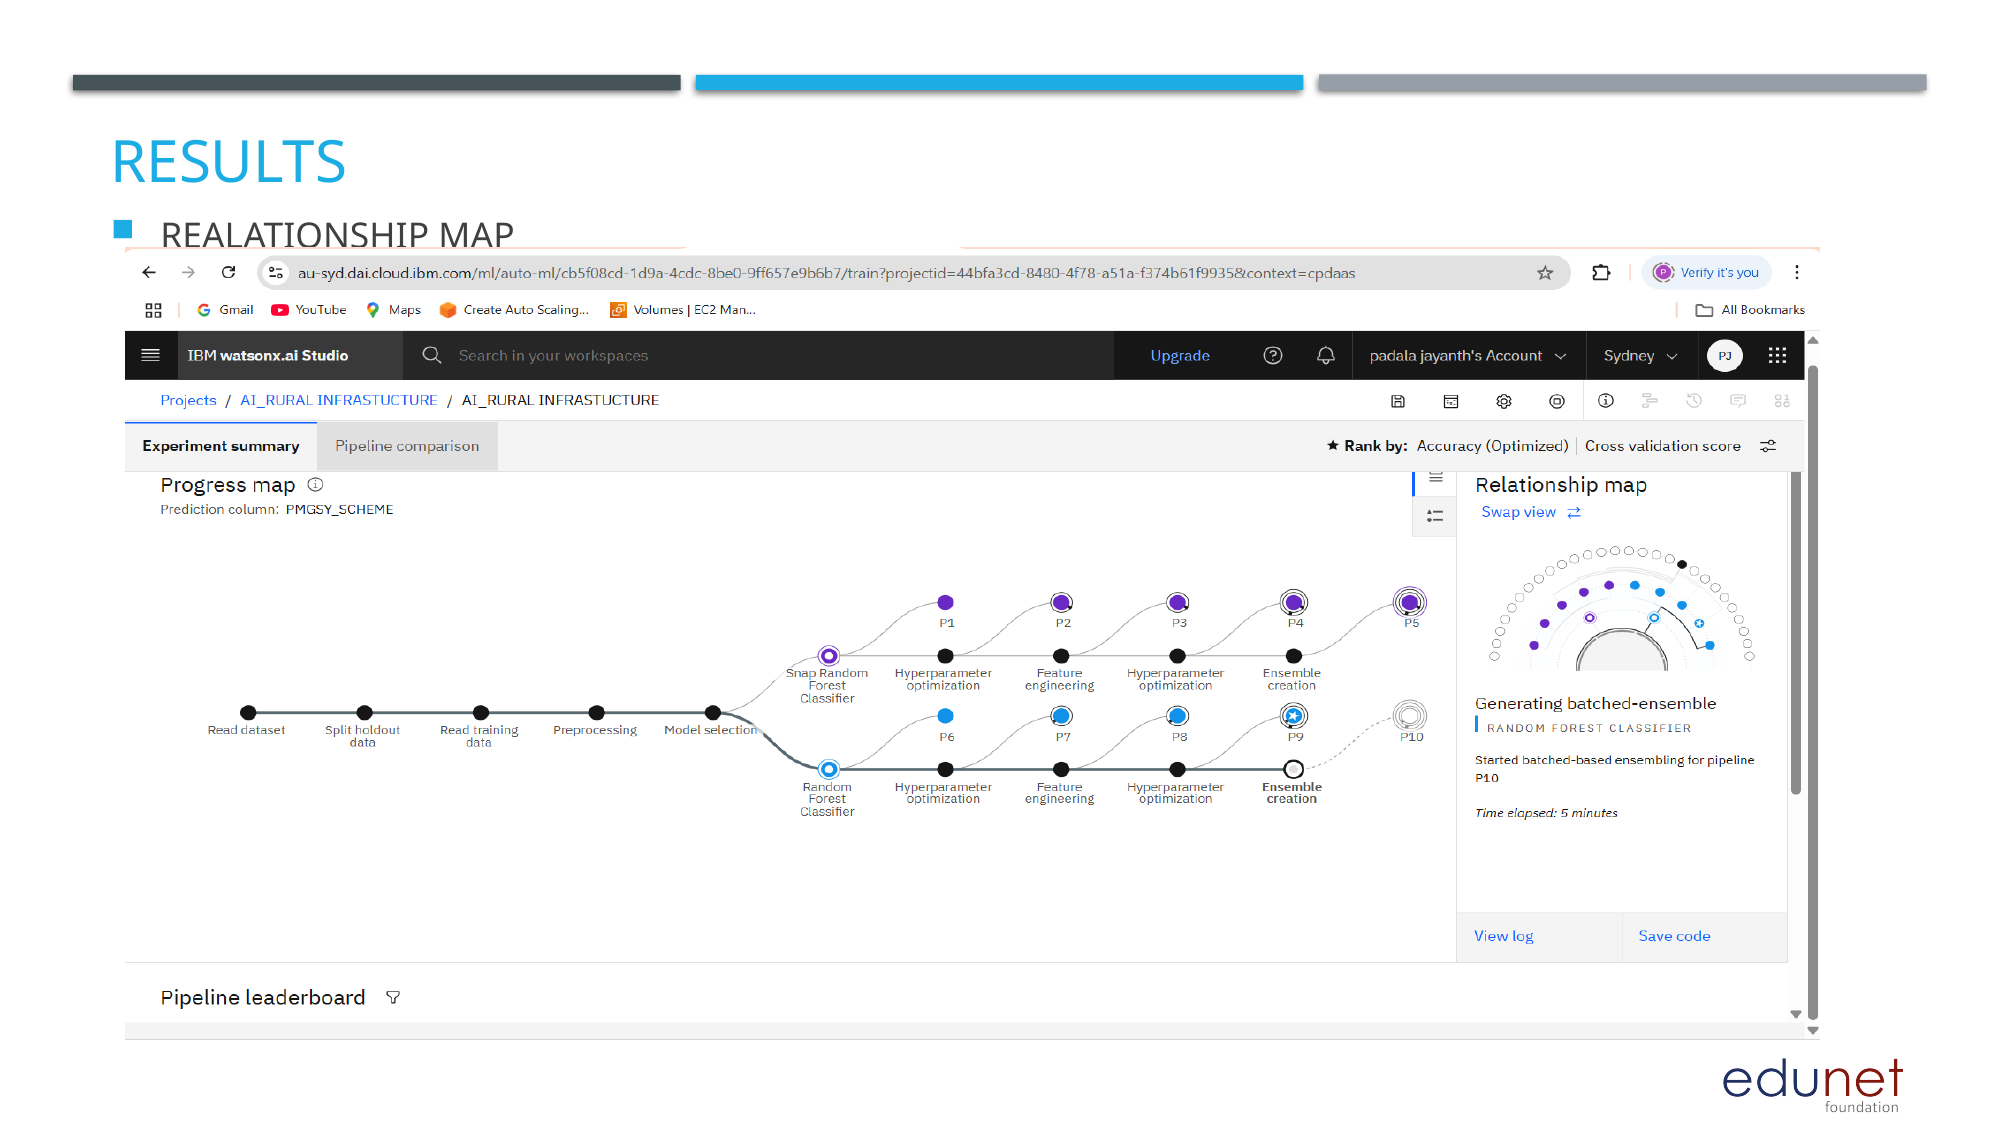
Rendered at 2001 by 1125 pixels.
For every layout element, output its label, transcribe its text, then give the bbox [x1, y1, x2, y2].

picture [124, 246, 1821, 1041]
picture [1719, 1056, 1905, 1116]
title Results [95, 115, 1905, 203]
list REALATIONSHIP MAP [95, 213, 1905, 981]
